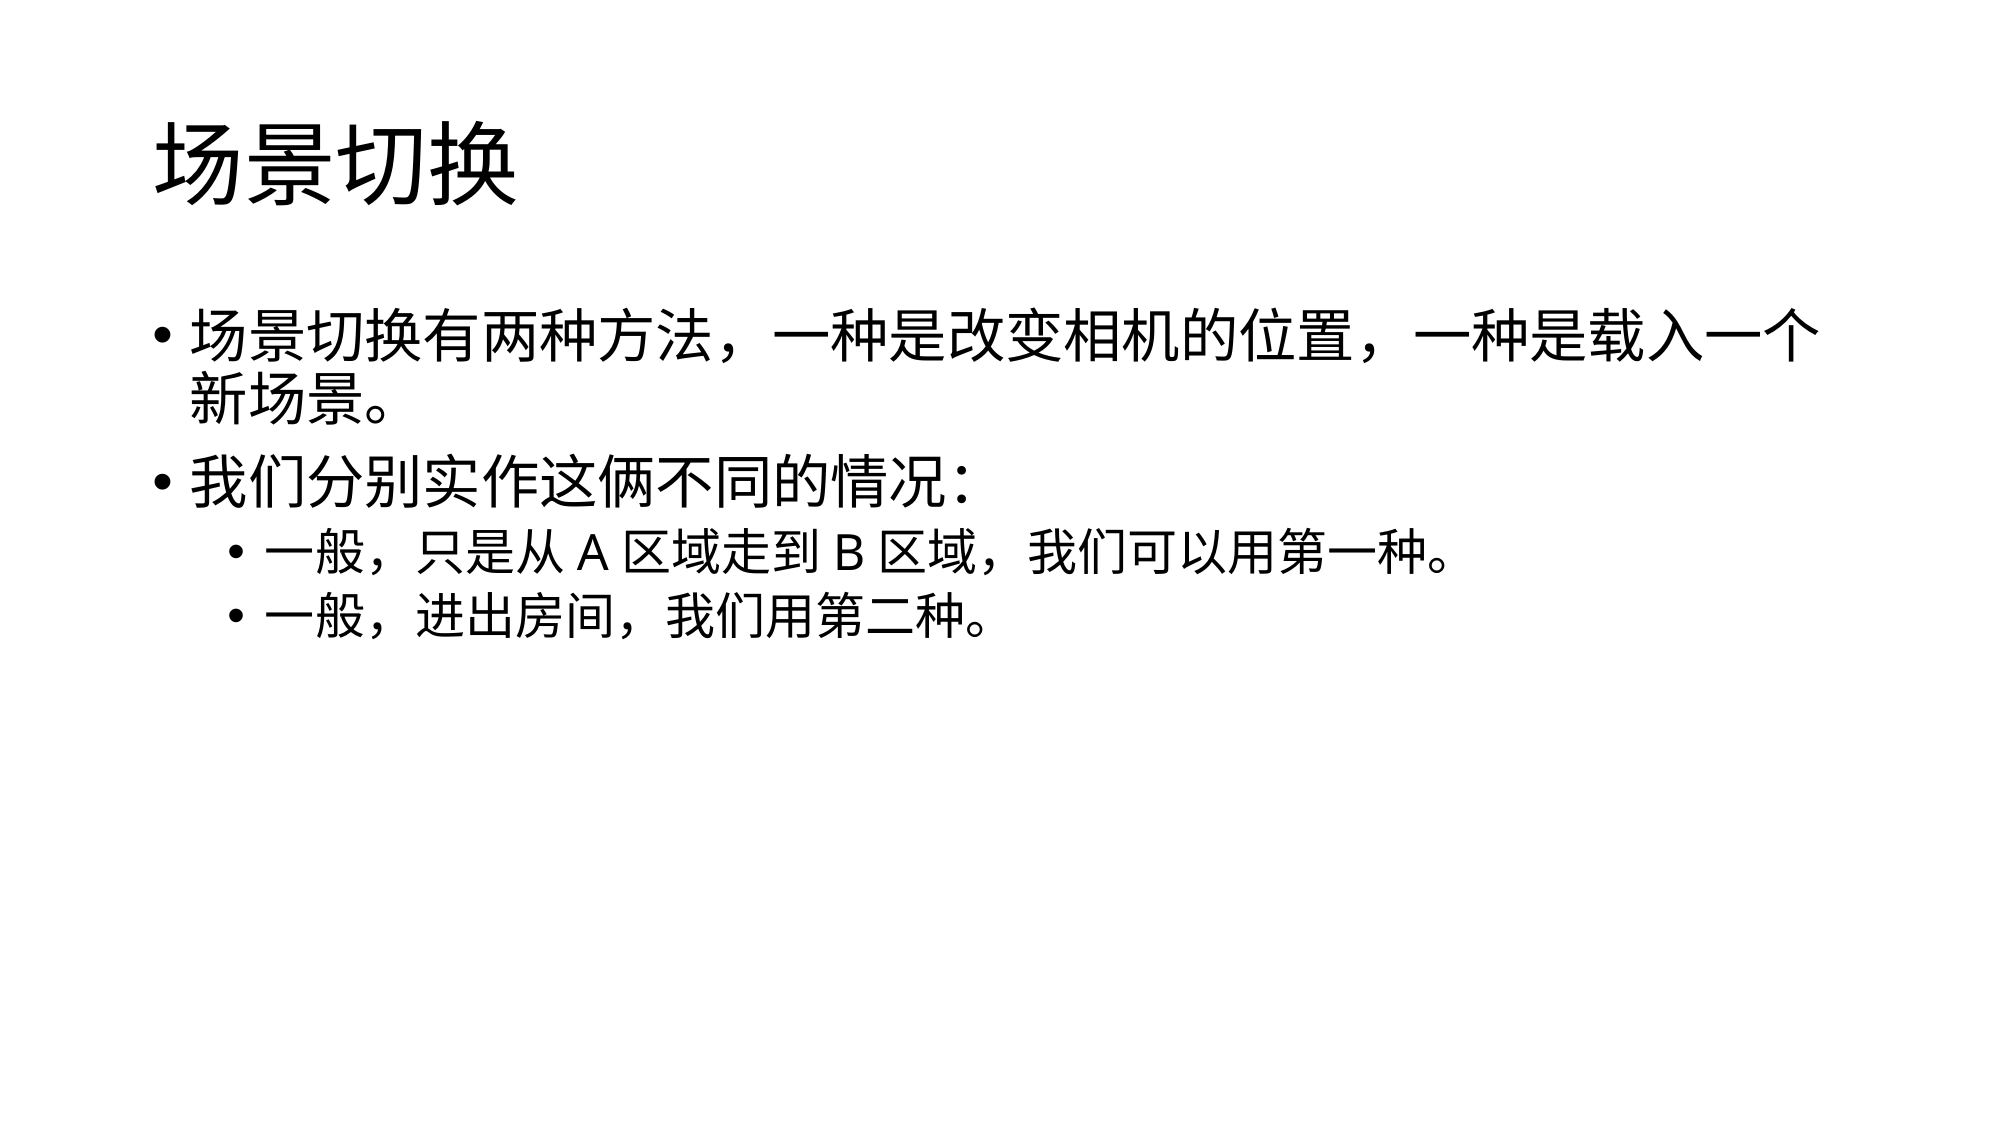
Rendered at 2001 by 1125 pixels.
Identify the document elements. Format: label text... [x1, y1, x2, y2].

list 场景切换有两种方法，一种是改变相机的位置，一种是载入一个新场景。 我们分别实作这俩不同的情况： 一般，只是从A区域走到B区域，我们可以用第一种。 一般，进出房间，我们用第二种。 [137, 299, 1863, 1014]
title 场景切换 [137, 59, 1863, 278]
